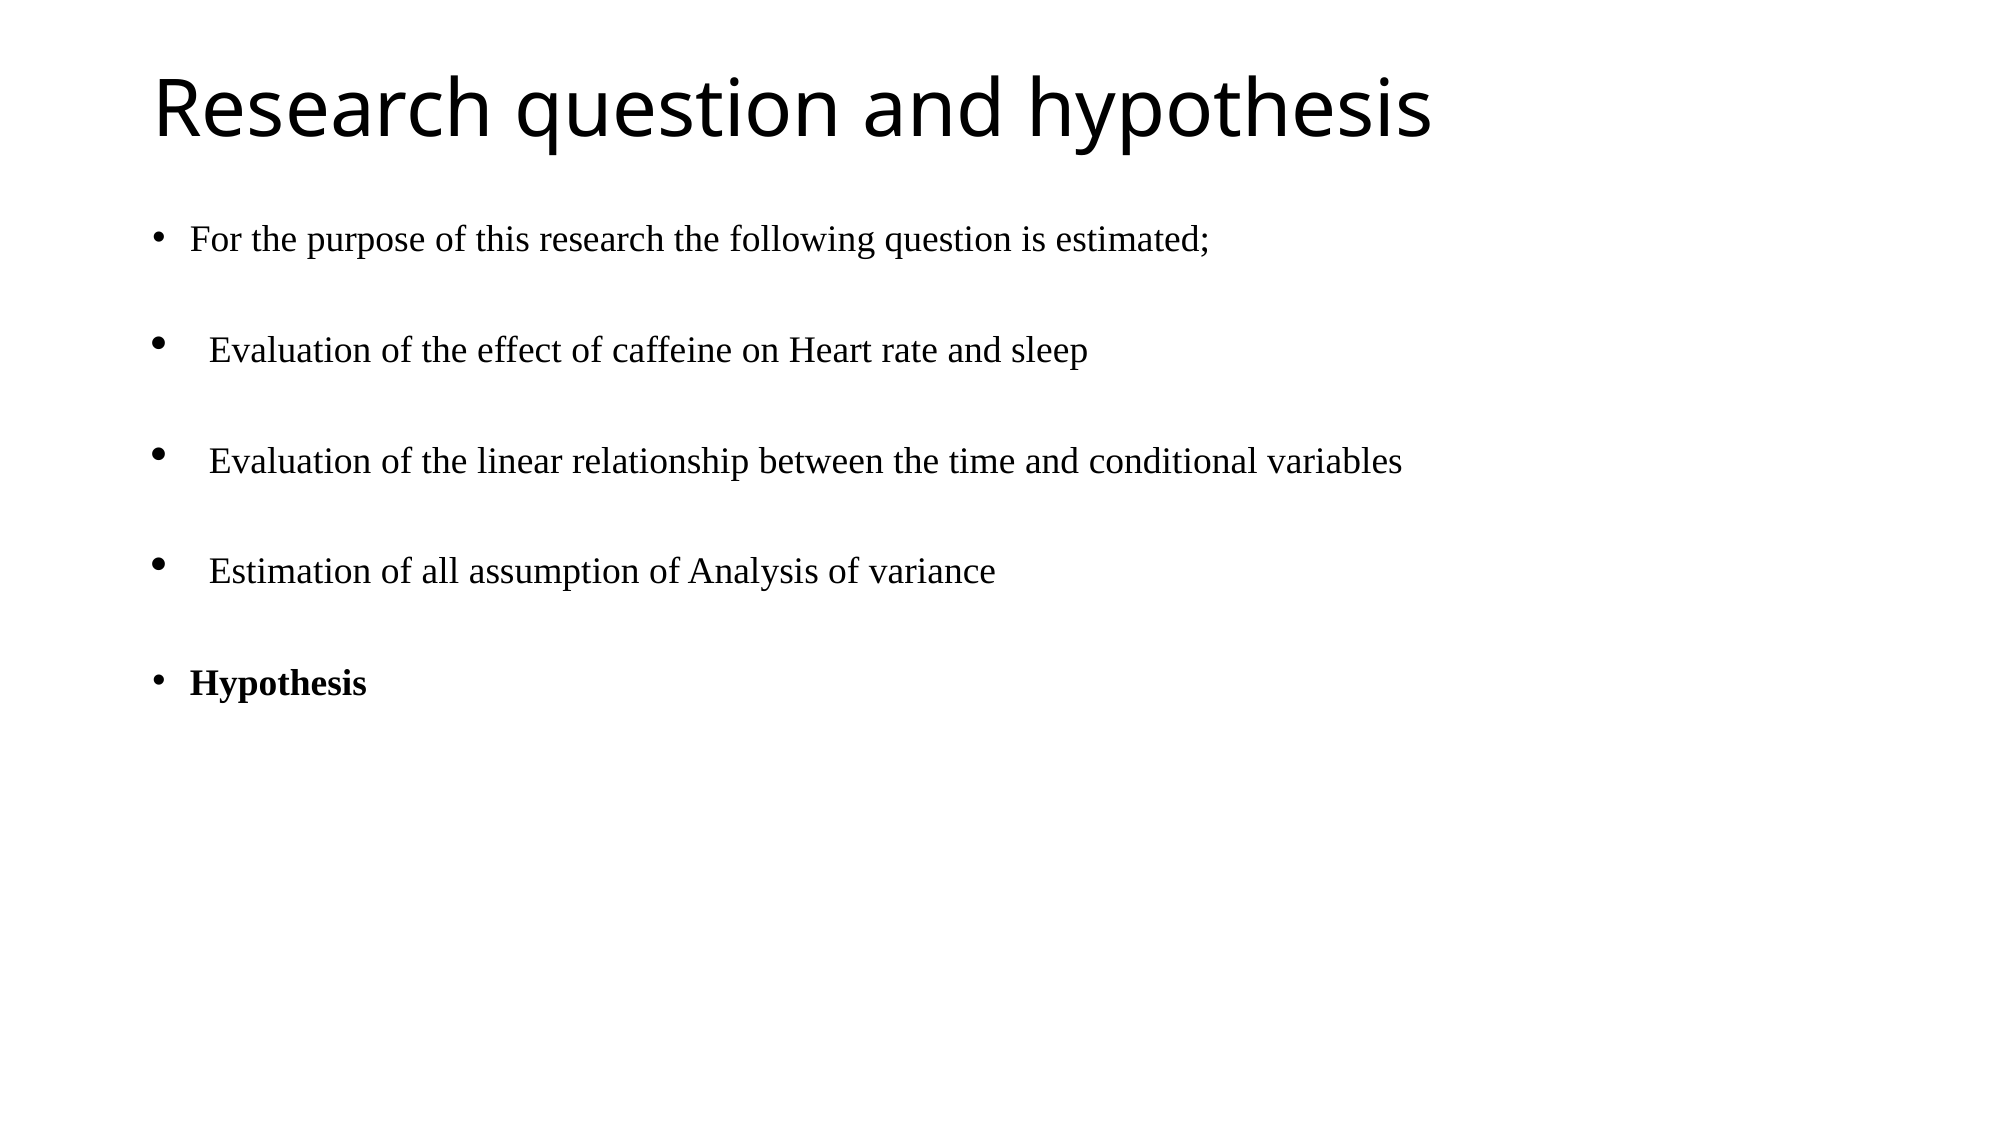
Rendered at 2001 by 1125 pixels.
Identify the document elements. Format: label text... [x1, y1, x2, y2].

title Research question and hypothesis [137, 59, 1863, 162]
